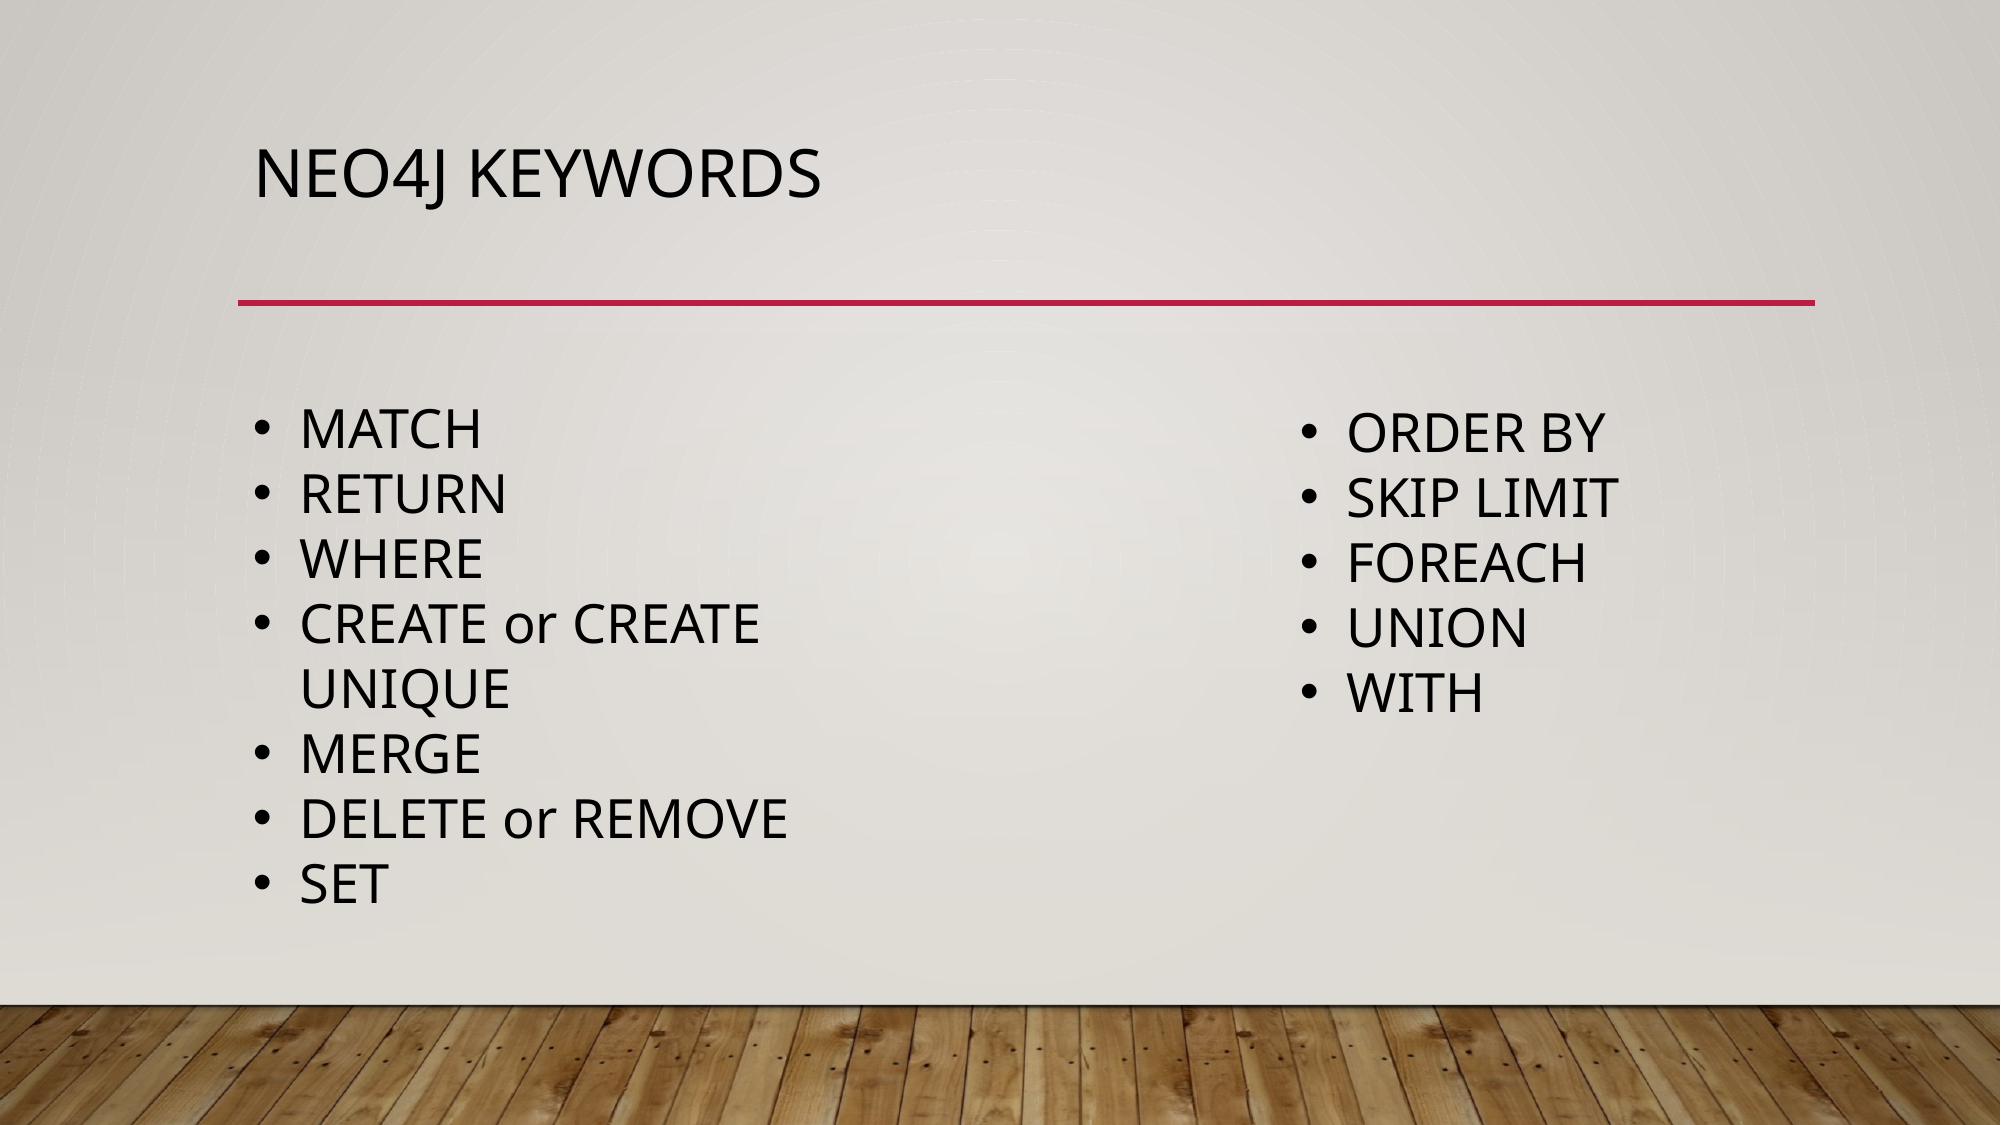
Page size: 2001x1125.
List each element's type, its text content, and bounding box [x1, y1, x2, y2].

text_box ORDER BY SKIP LIMIT FOREACH UNION WITH [1285, 390, 1635, 731]
text_box MATCH RETURN WHERE CREATE or CREATE UNIQUE MERGE DELETE or REMOVE SET [238, 387, 998, 1052]
picture [0, 1005, 2000, 1125]
title NEO4J Keywords [238, 131, 1814, 305]
